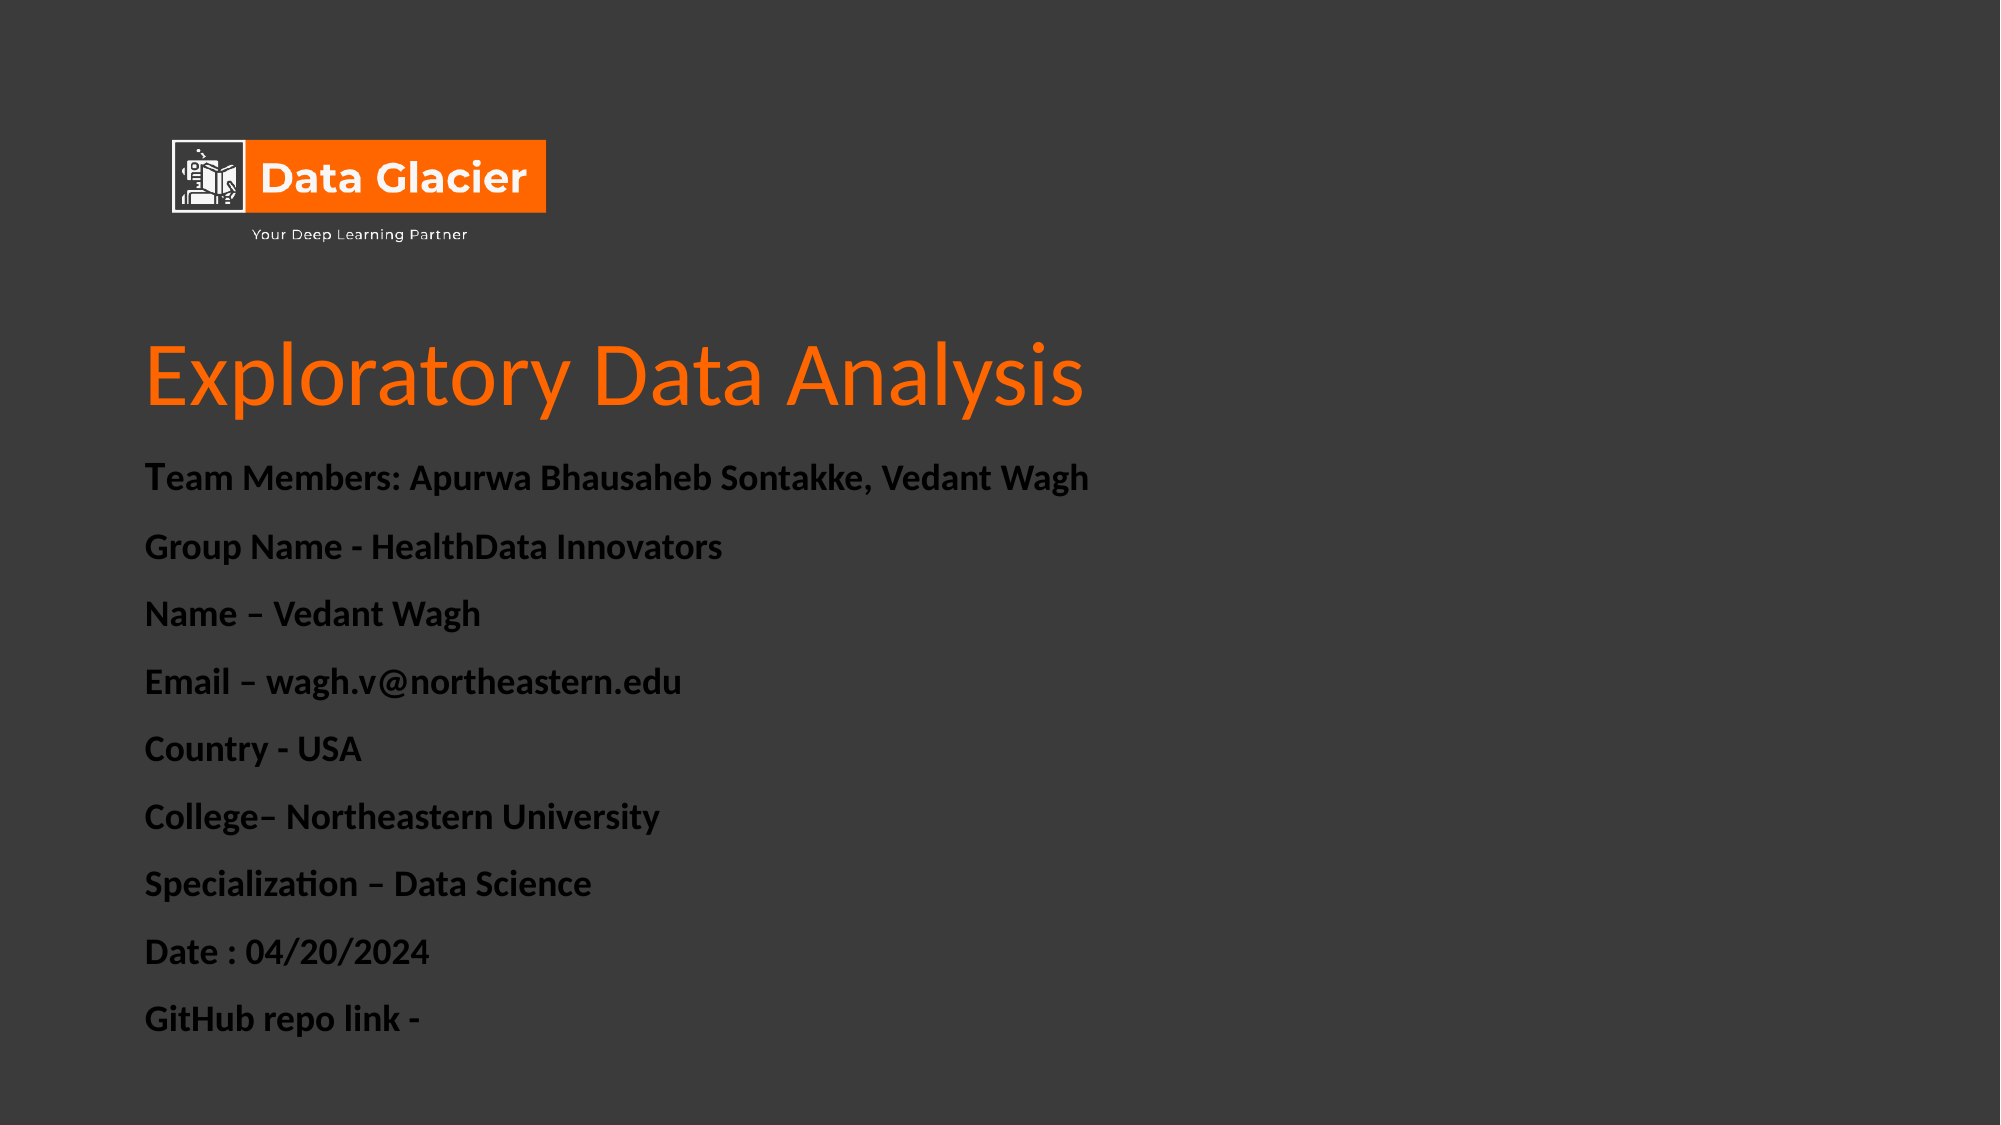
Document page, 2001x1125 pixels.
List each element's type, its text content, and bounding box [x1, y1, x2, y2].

picture [168, 0, 550, 382]
text_box Exploratory Data Analysis Team Members: Apurwa Bhausaheb Sontakke, Vedant Wagh Group Name - HealthData Innovators Name – Vedant Wagh Email – wagh.v@northeastern.edu Country - USA College– Northeastern University Specialization – Data Science Date : 04/20/2024 GitHub repo link - [130, 251, 1856, 1047]
